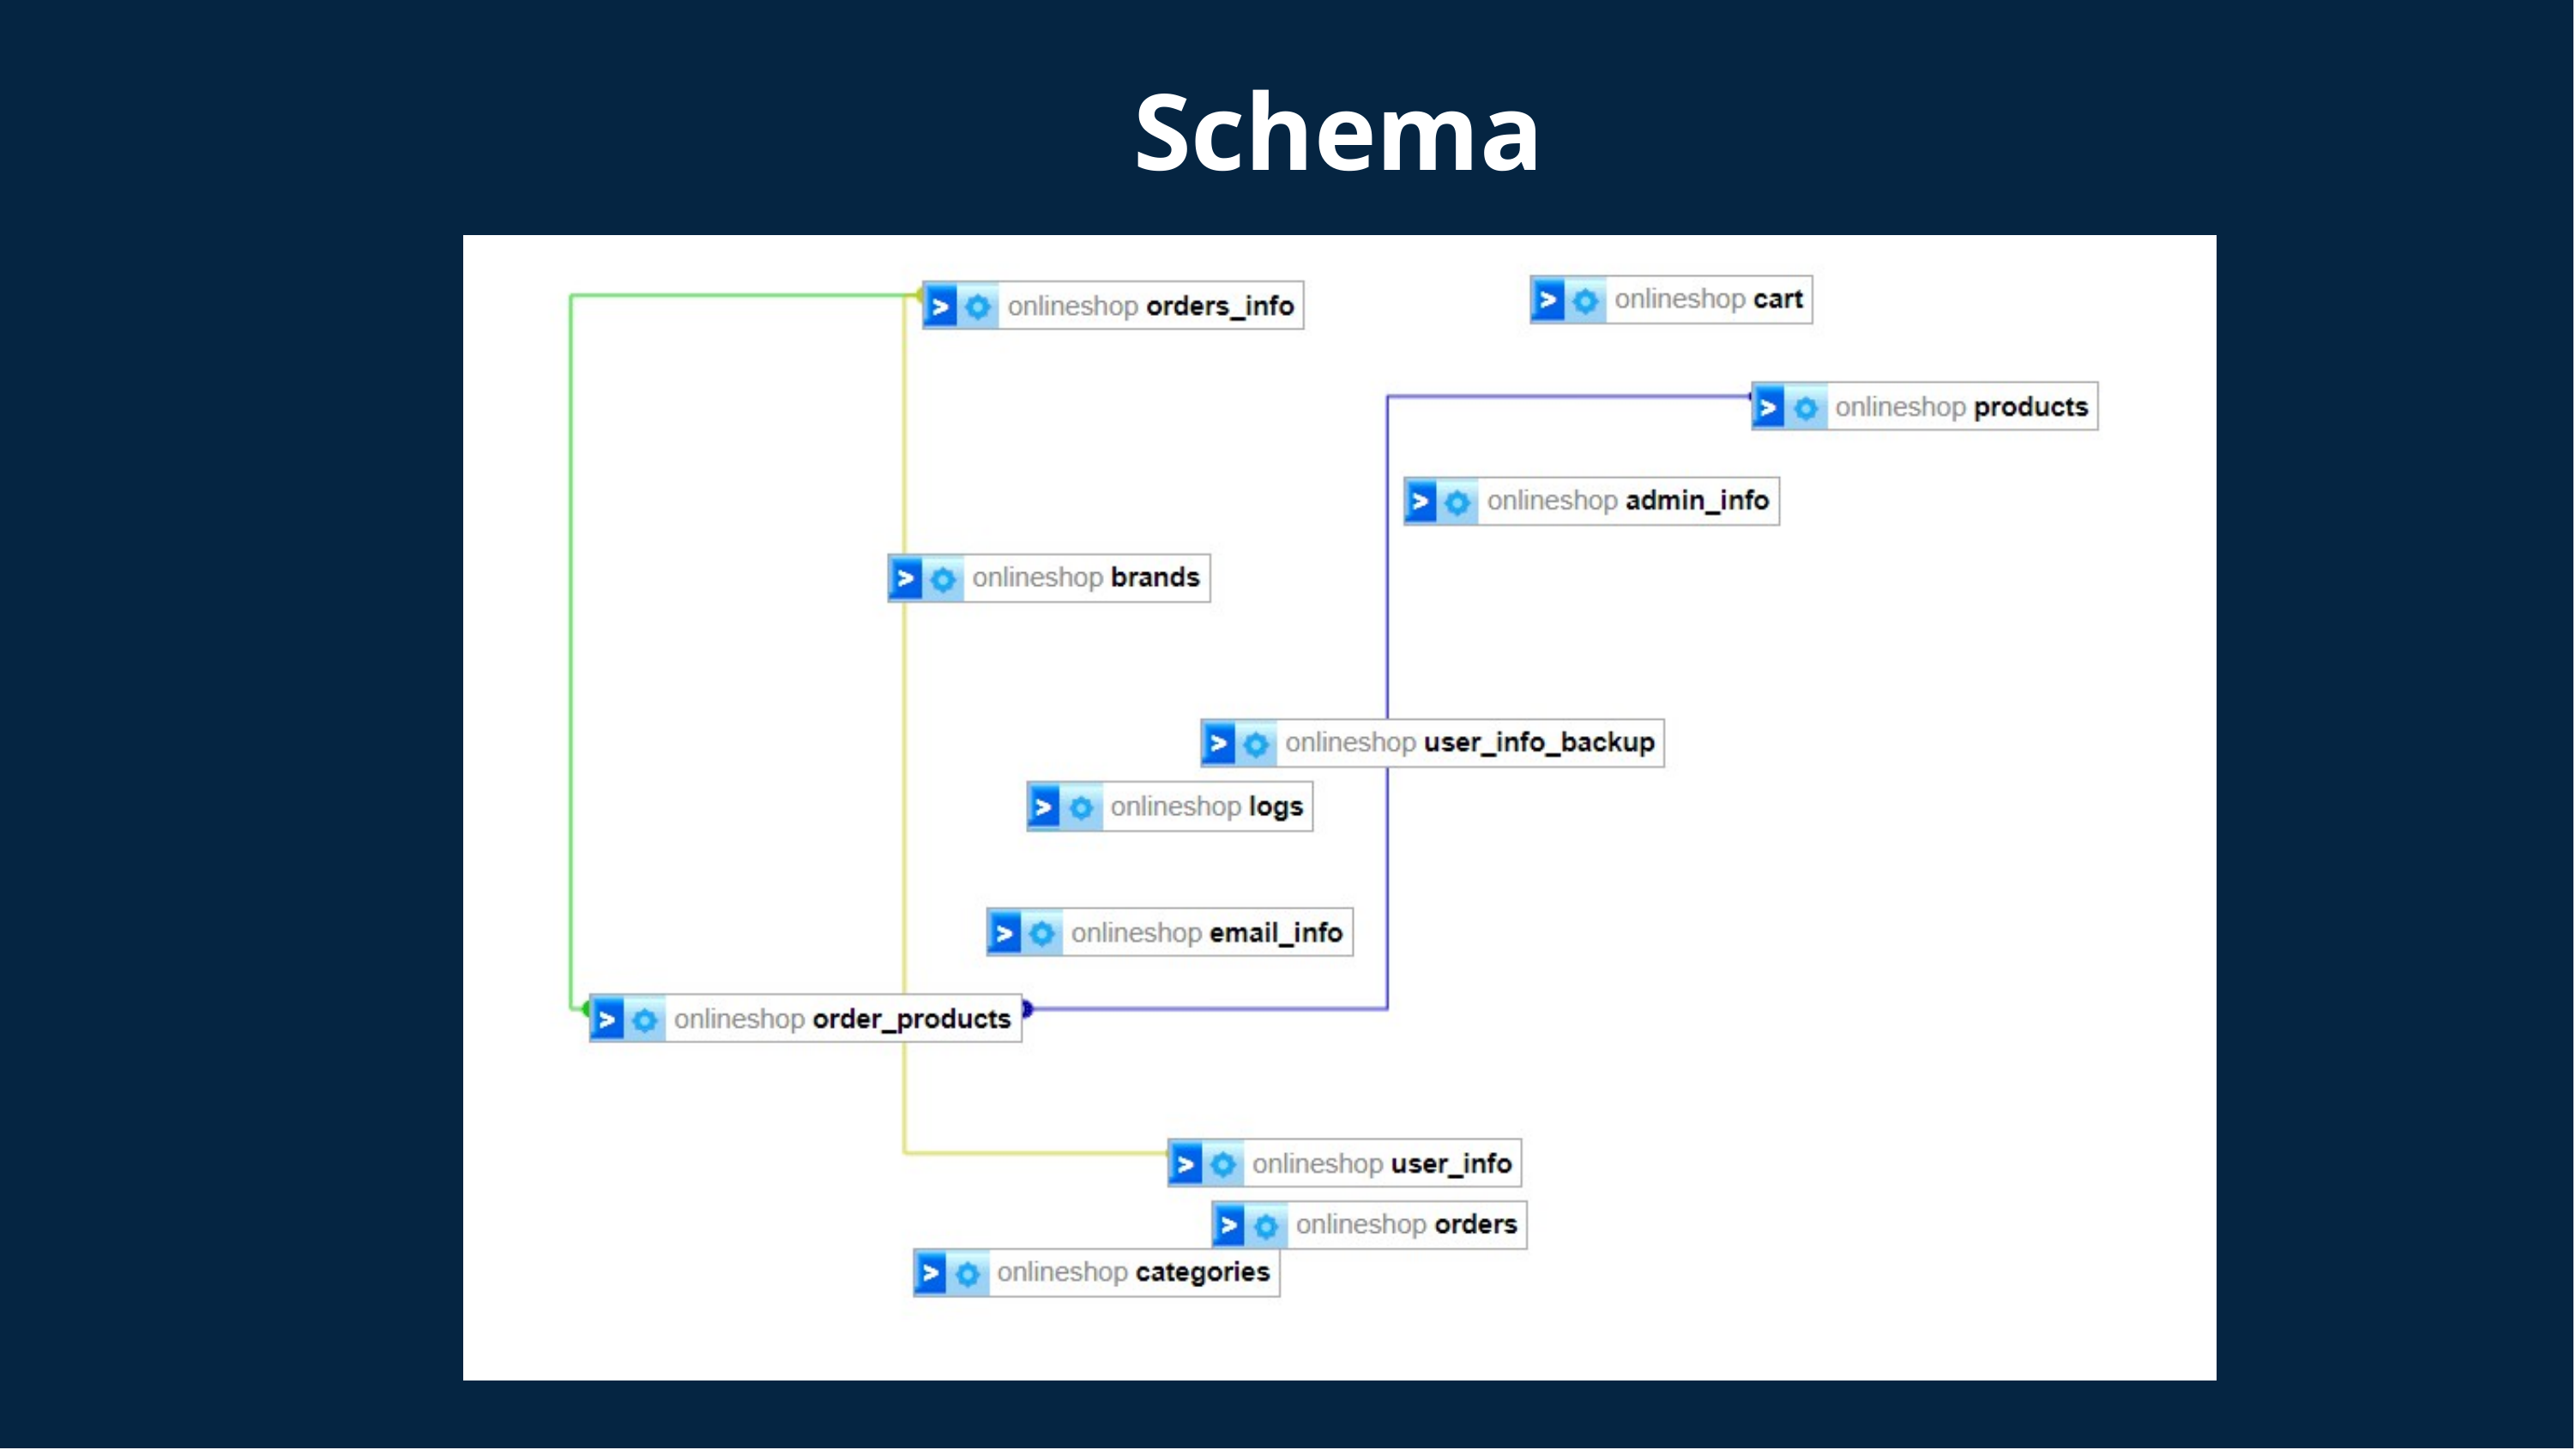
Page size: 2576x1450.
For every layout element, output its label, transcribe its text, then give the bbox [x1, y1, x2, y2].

title Schema [305, 36, 2271, 308]
picture [0, 0, 2573, 1448]
